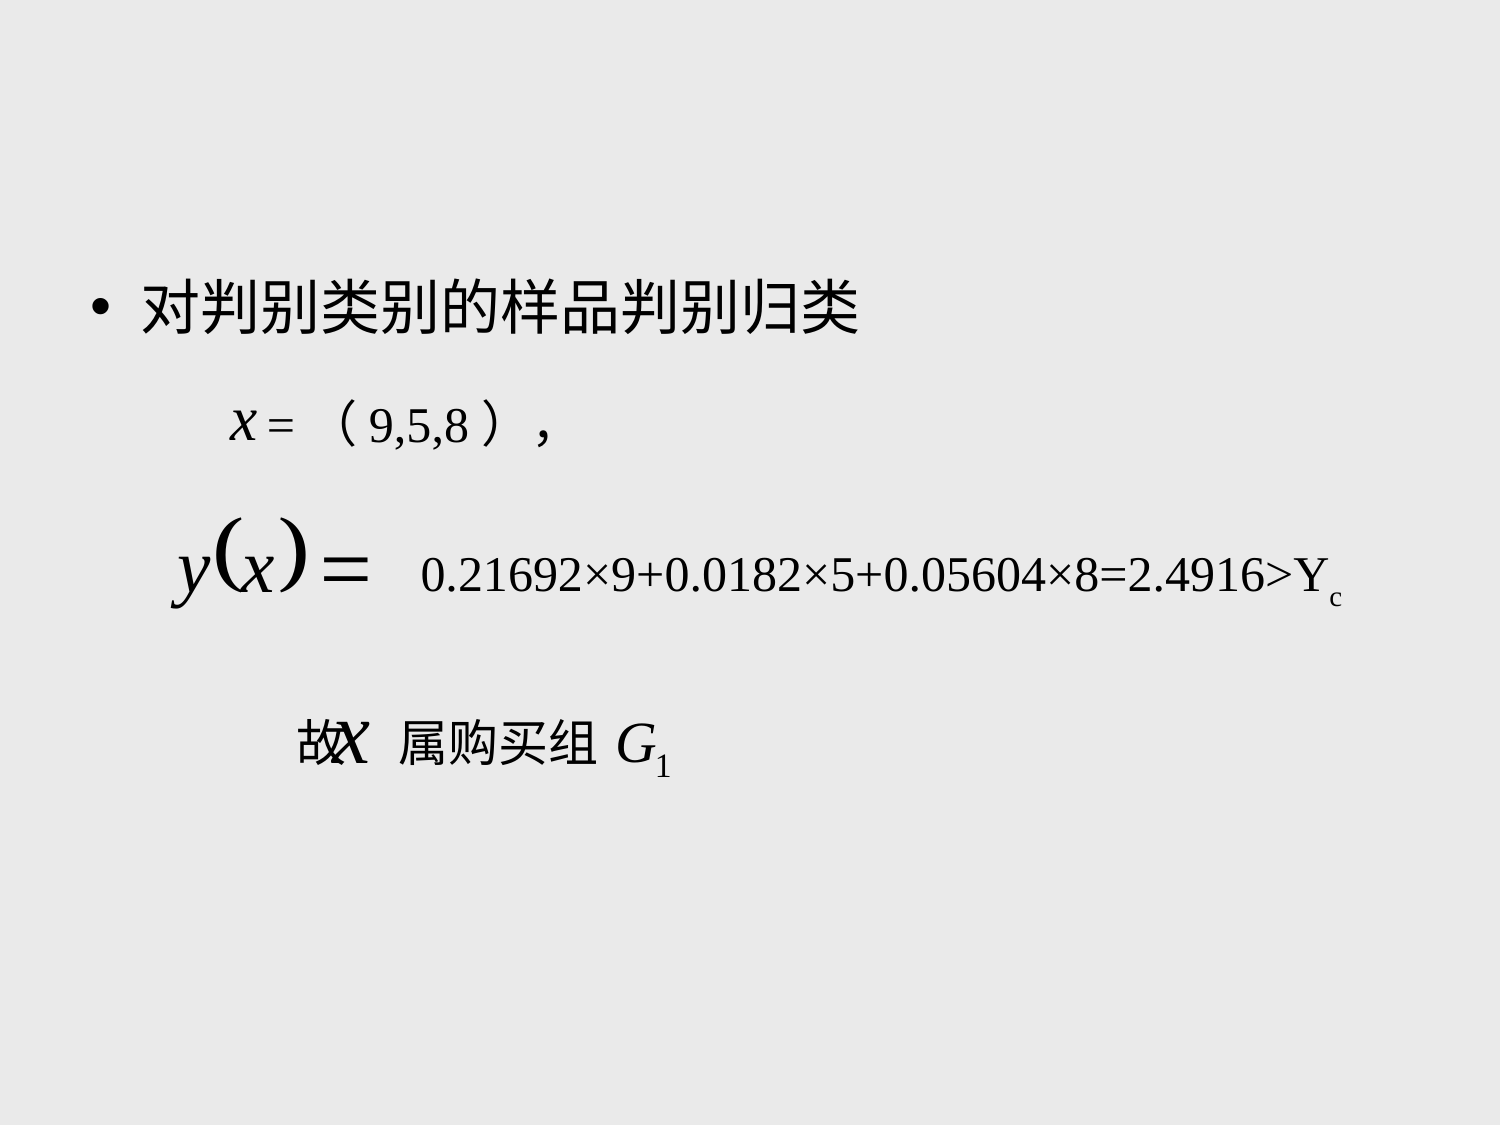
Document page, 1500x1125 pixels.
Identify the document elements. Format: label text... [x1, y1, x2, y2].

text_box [182, 703, 681, 788]
list 对判别类别的样品判别归类 [75, 262, 1425, 1005]
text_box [159, 515, 373, 625]
text_box 0.21692×9+0.0182×5+0.05604×8=2.4916>Yc [405, 474, 1358, 620]
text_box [194, 385, 579, 461]
